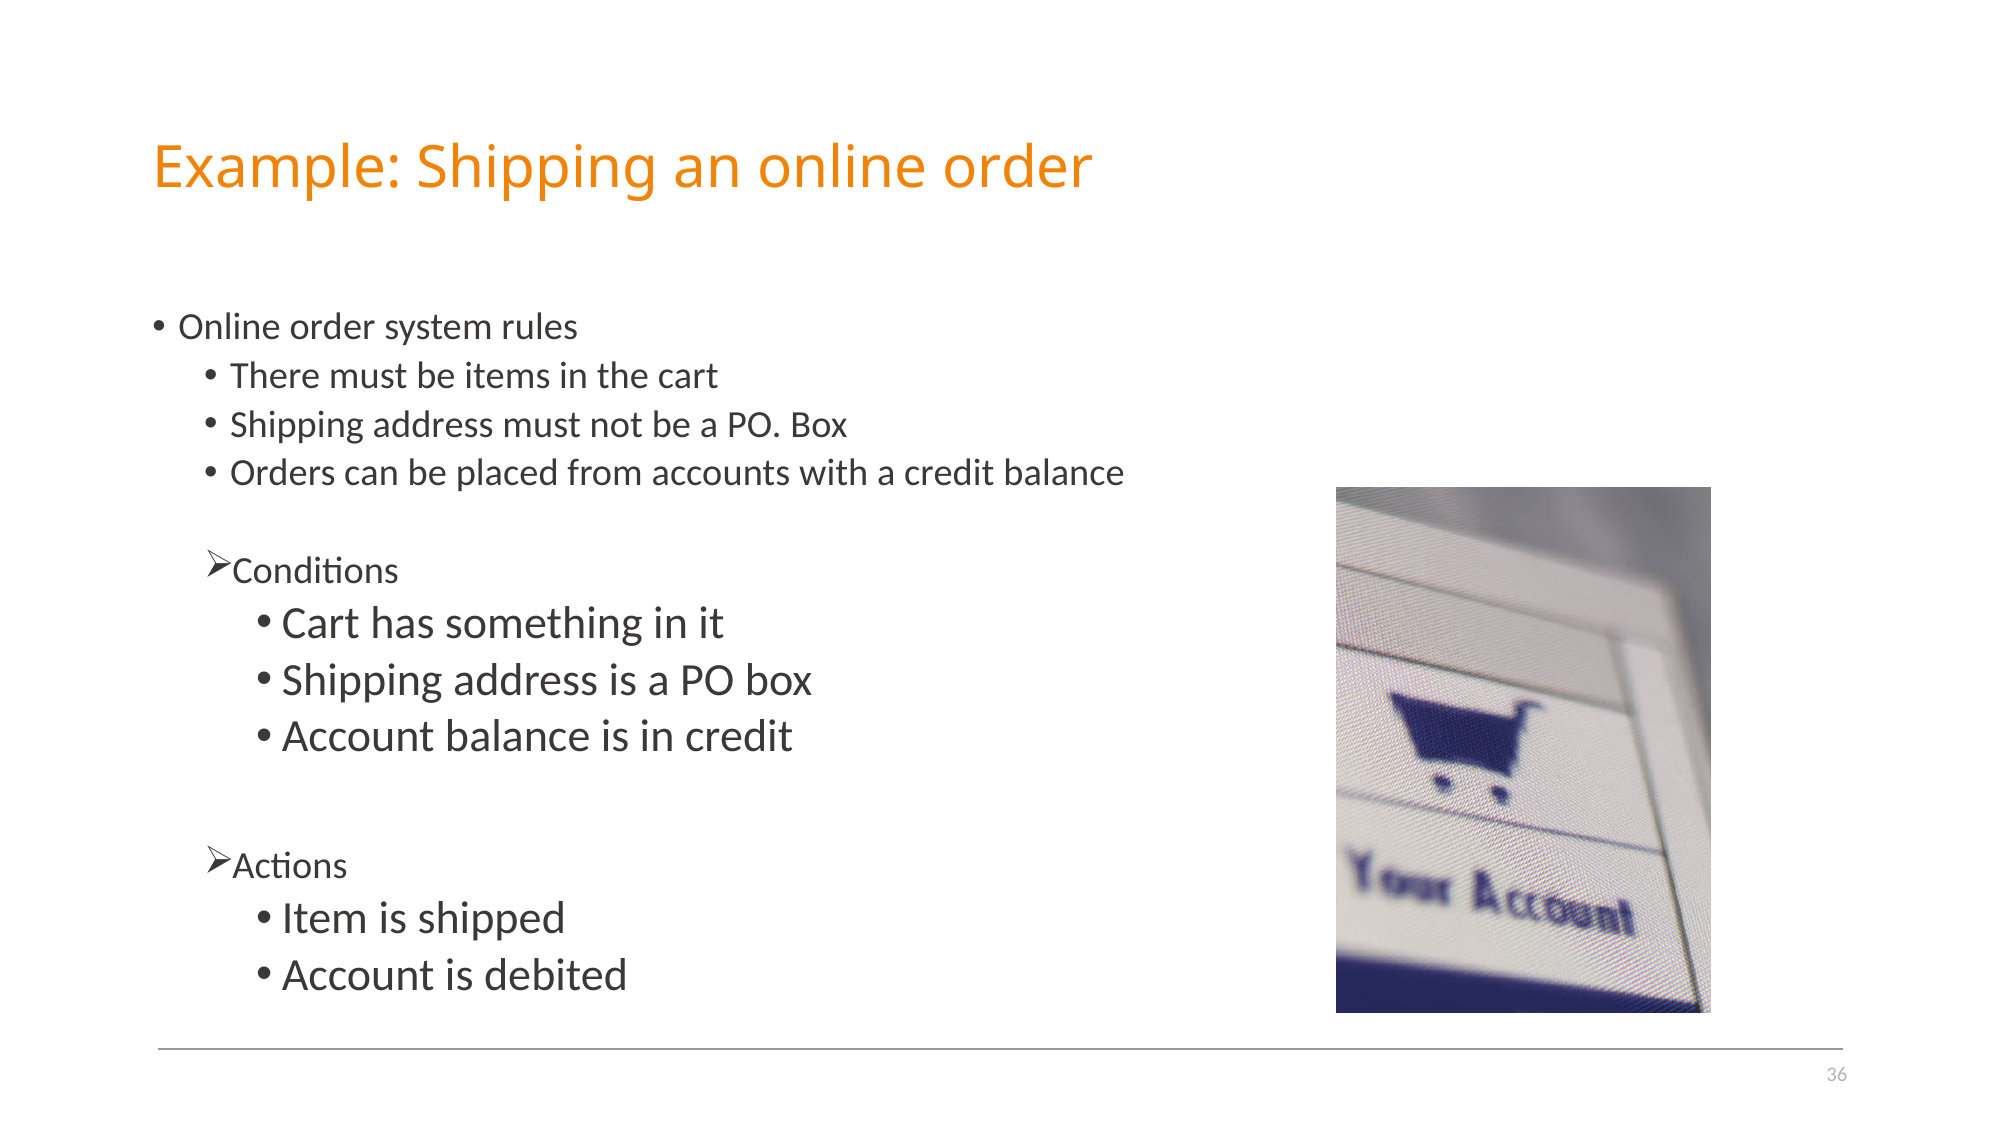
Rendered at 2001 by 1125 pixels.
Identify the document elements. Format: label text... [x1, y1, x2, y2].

slide_number 36 [1412, 1042, 1863, 1103]
list Online order system rules There must be items in the cart Shipping address must not be a PO. Box Orders can be placed from accounts with a credit balance Conditions Cart has something in it Shipping address is a PO box Account balance is in credit Actions Item is shipped Account is debited [137, 299, 1863, 1014]
title Example: Shipping an online order [137, 59, 1863, 278]
picture [1335, 487, 1712, 1014]
